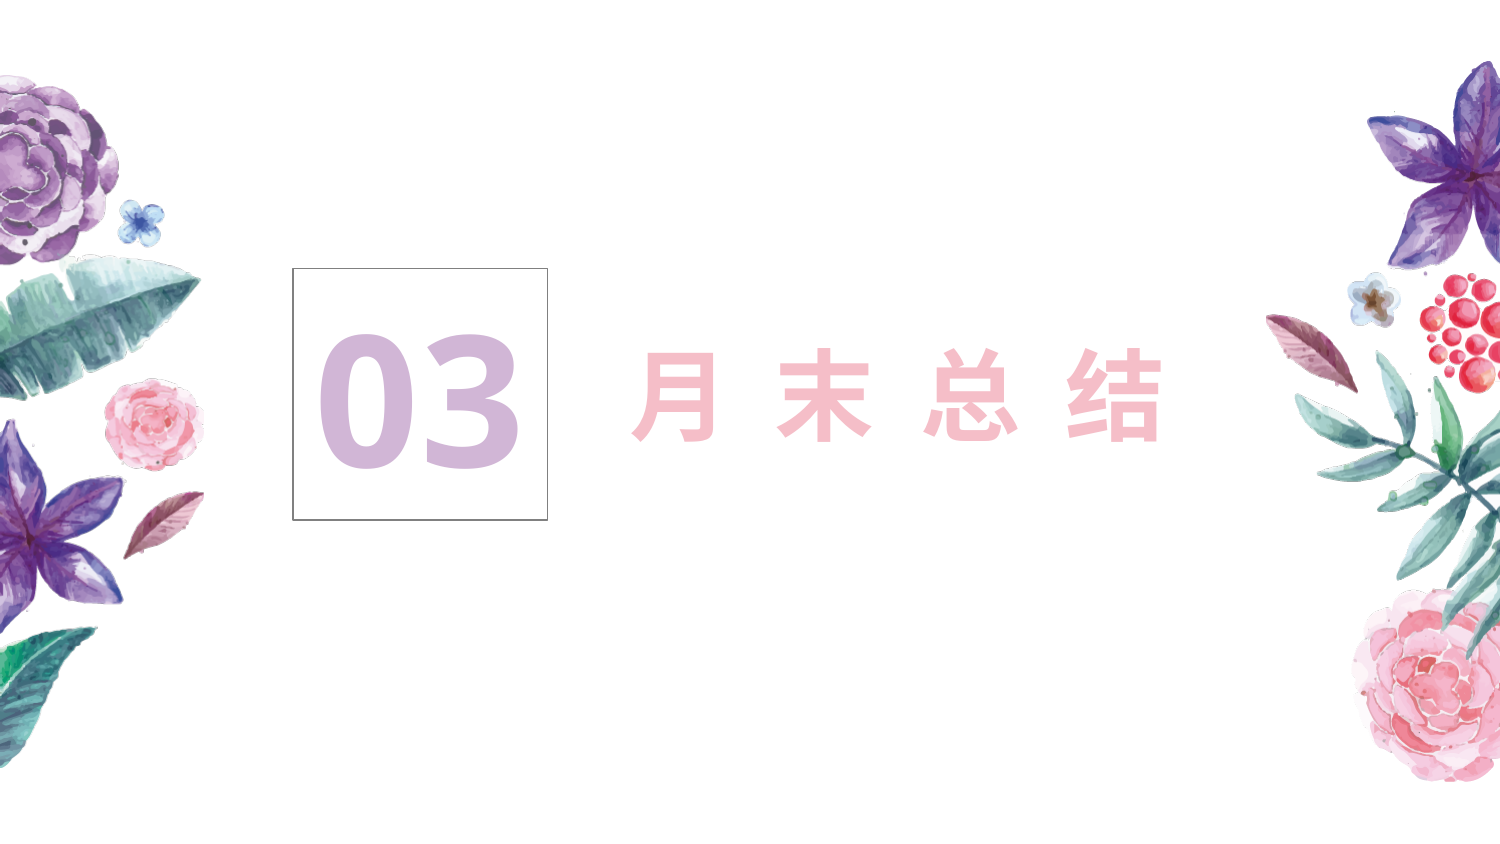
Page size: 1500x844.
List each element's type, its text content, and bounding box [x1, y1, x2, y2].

text_box 月 末 总 结 [614, 326, 1260, 461]
picture [0, 75, 204, 769]
picture [1265, 61, 1500, 783]
text_box 03 [292, 268, 548, 520]
